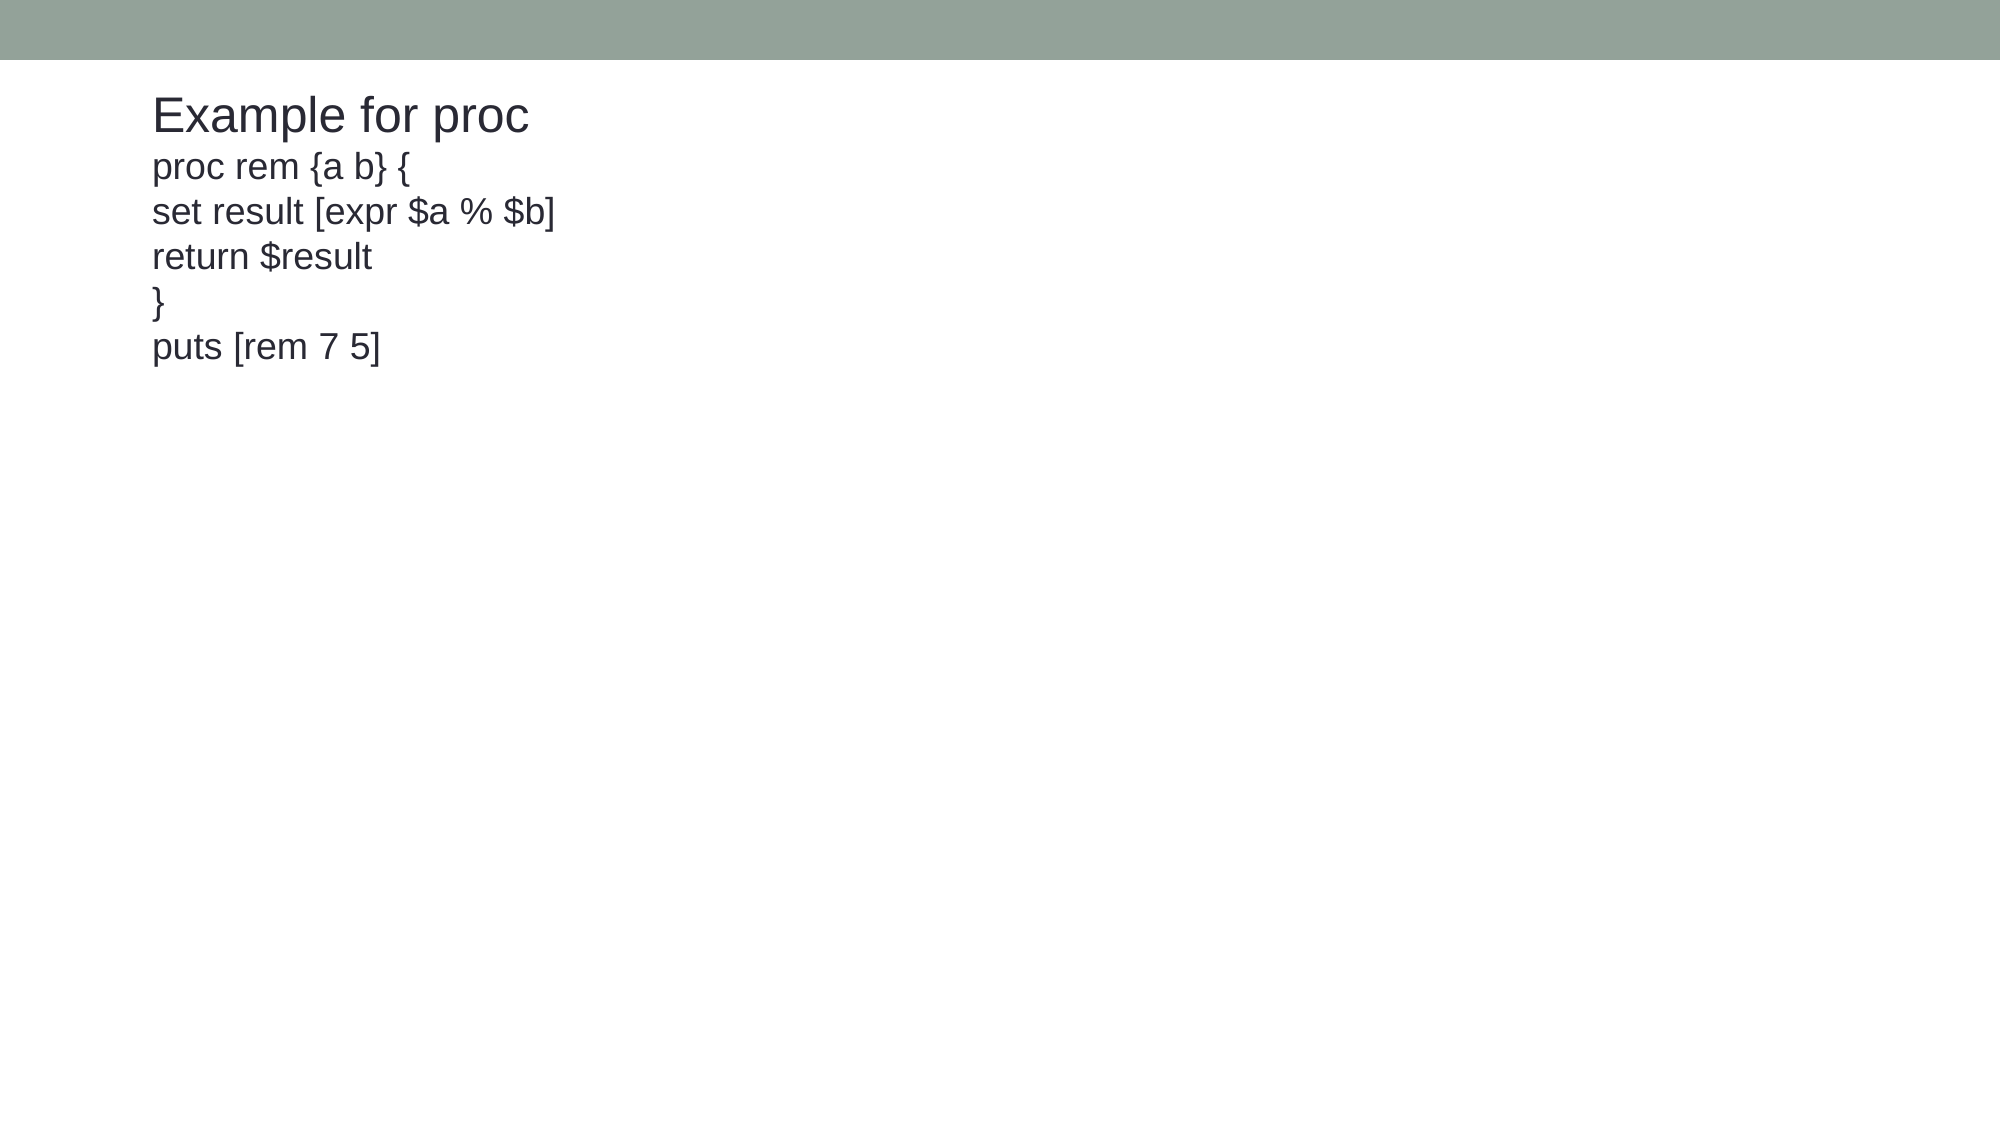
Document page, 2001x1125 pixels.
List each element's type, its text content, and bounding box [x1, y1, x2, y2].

text_box Example for proc proc rem {a b} { set result [expr $a % $b] return $result } puts [rem 7 5] [137, 74, 1875, 555]
